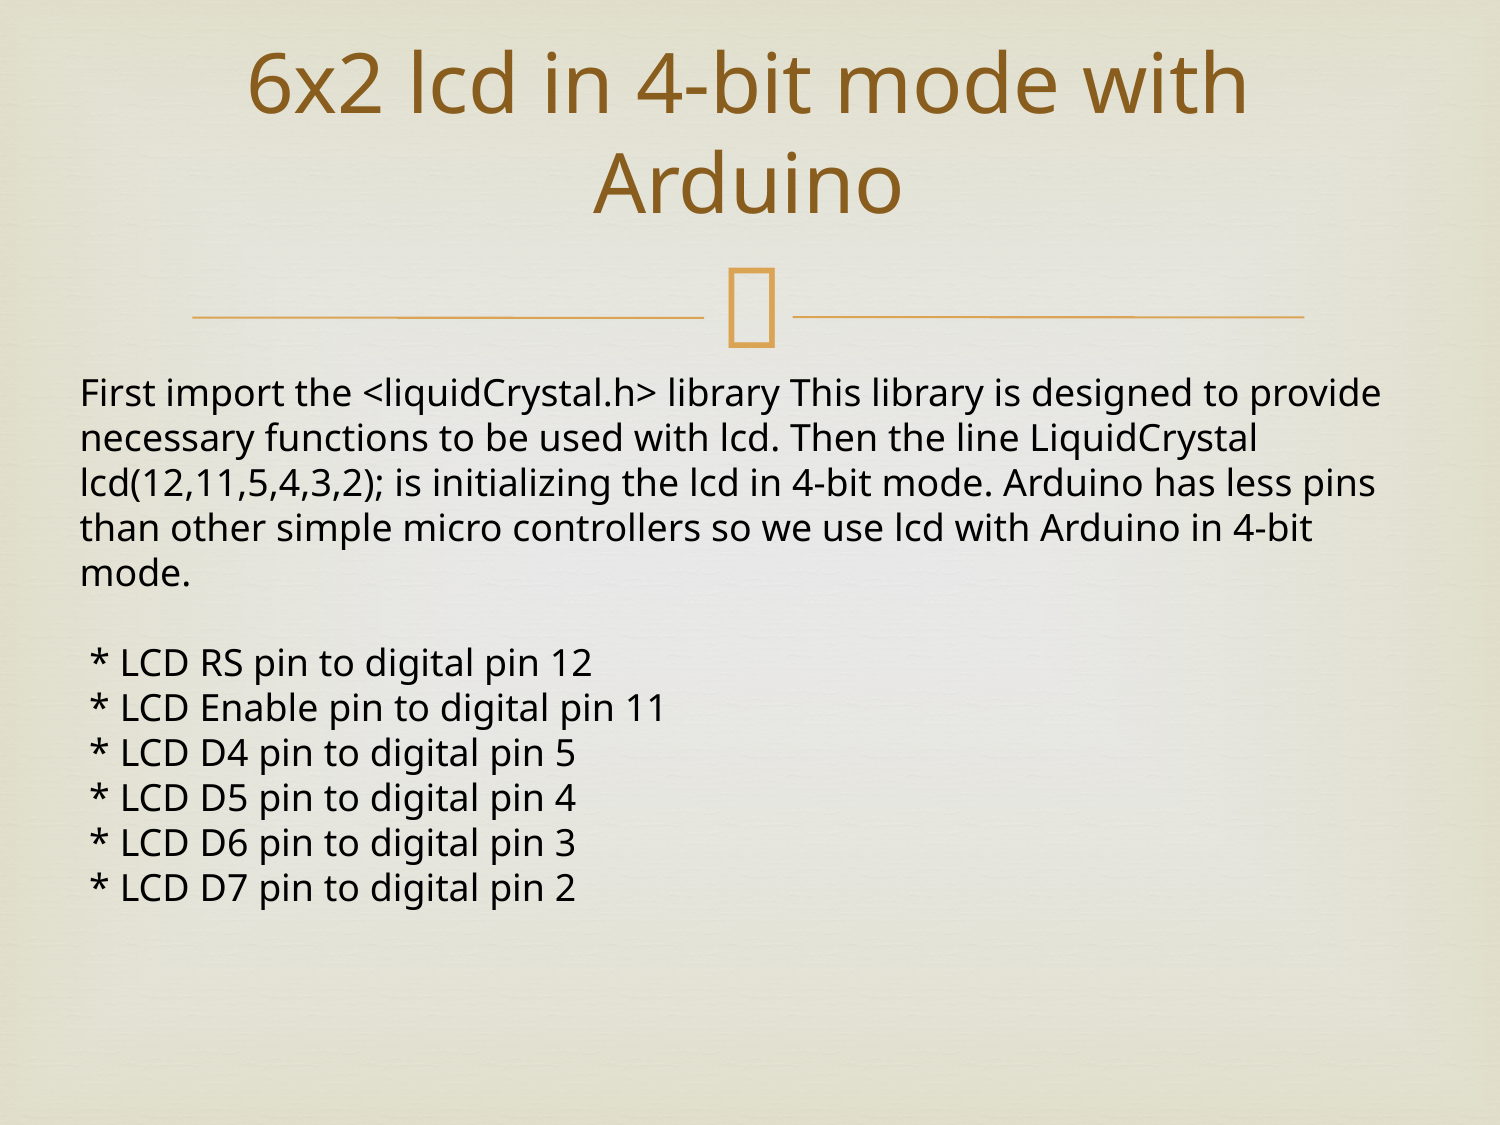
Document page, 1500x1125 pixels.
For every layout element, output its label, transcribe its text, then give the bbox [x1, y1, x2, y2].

title 6x2 lcd in 4-bit mode with Arduino [112, 93, 1386, 267]
text_box First import the <liquidCrystal.h> library This library is designed to provide necessary functions to be used with lcd. Then the line LiquidCrystal lcd(12,11,5,4,3,2); is initializing the lcd in 4-bit mode. Arduino has less pins than other simple micro controllers so we use lcd with Arduino in 4-bit mode. * LCD RS pin to digital pin 12 * LCD Enable pin to digital pin 11 * LCD D4 pin to digital pin 5 * LCD D5 pin to digital pin 4 * LCD D6 pin to digital pin 3 * LCD D7 pin to digital pin 2 [64, 361, 1447, 962]
